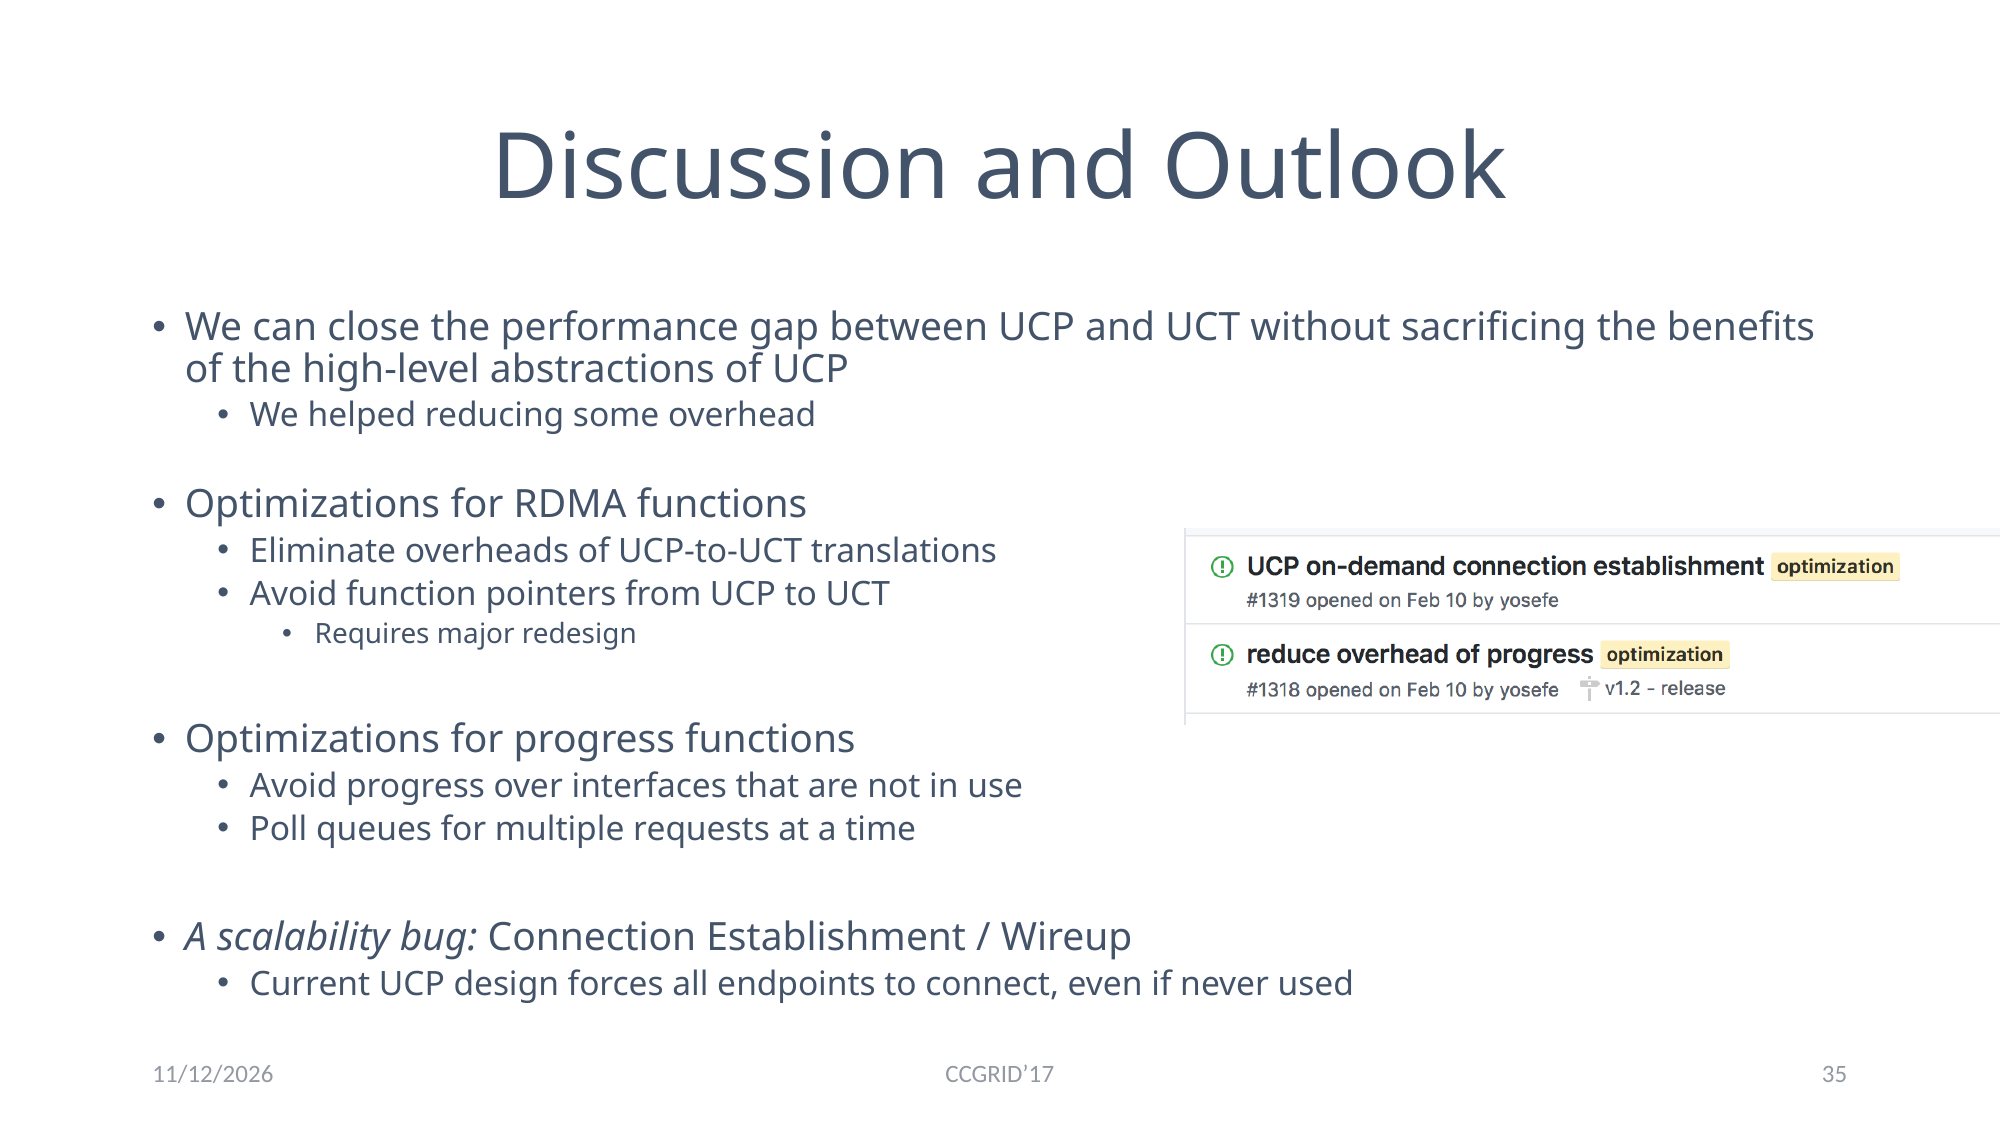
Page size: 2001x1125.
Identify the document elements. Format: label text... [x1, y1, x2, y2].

slide_number 34 [1412, 1042, 1863, 1103]
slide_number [137, 1042, 588, 1103]
list We can close the performance gap between UCP and UCT without sacrificing the benefits of the high-level abstractions of UCP We helped reducing some overhead Optimizations for RDMA functions Eliminate overheads of UCP-to-UCT translations Avoid function pointers from UCP to UCT Requires major redesign Optimizations for progress functions Avoid progress over interfaces that are not in use Poll queues for multiple requests at a time A scalability bug: Connection Establishment / Wireup Current UCP design forces all endpoints to connect, even if never used [137, 299, 1863, 1014]
picture [1146, 528, 2000, 725]
footer CCGRID’17 [662, 1042, 1338, 1103]
title Discussion and Outlook [137, 59, 1863, 278]
